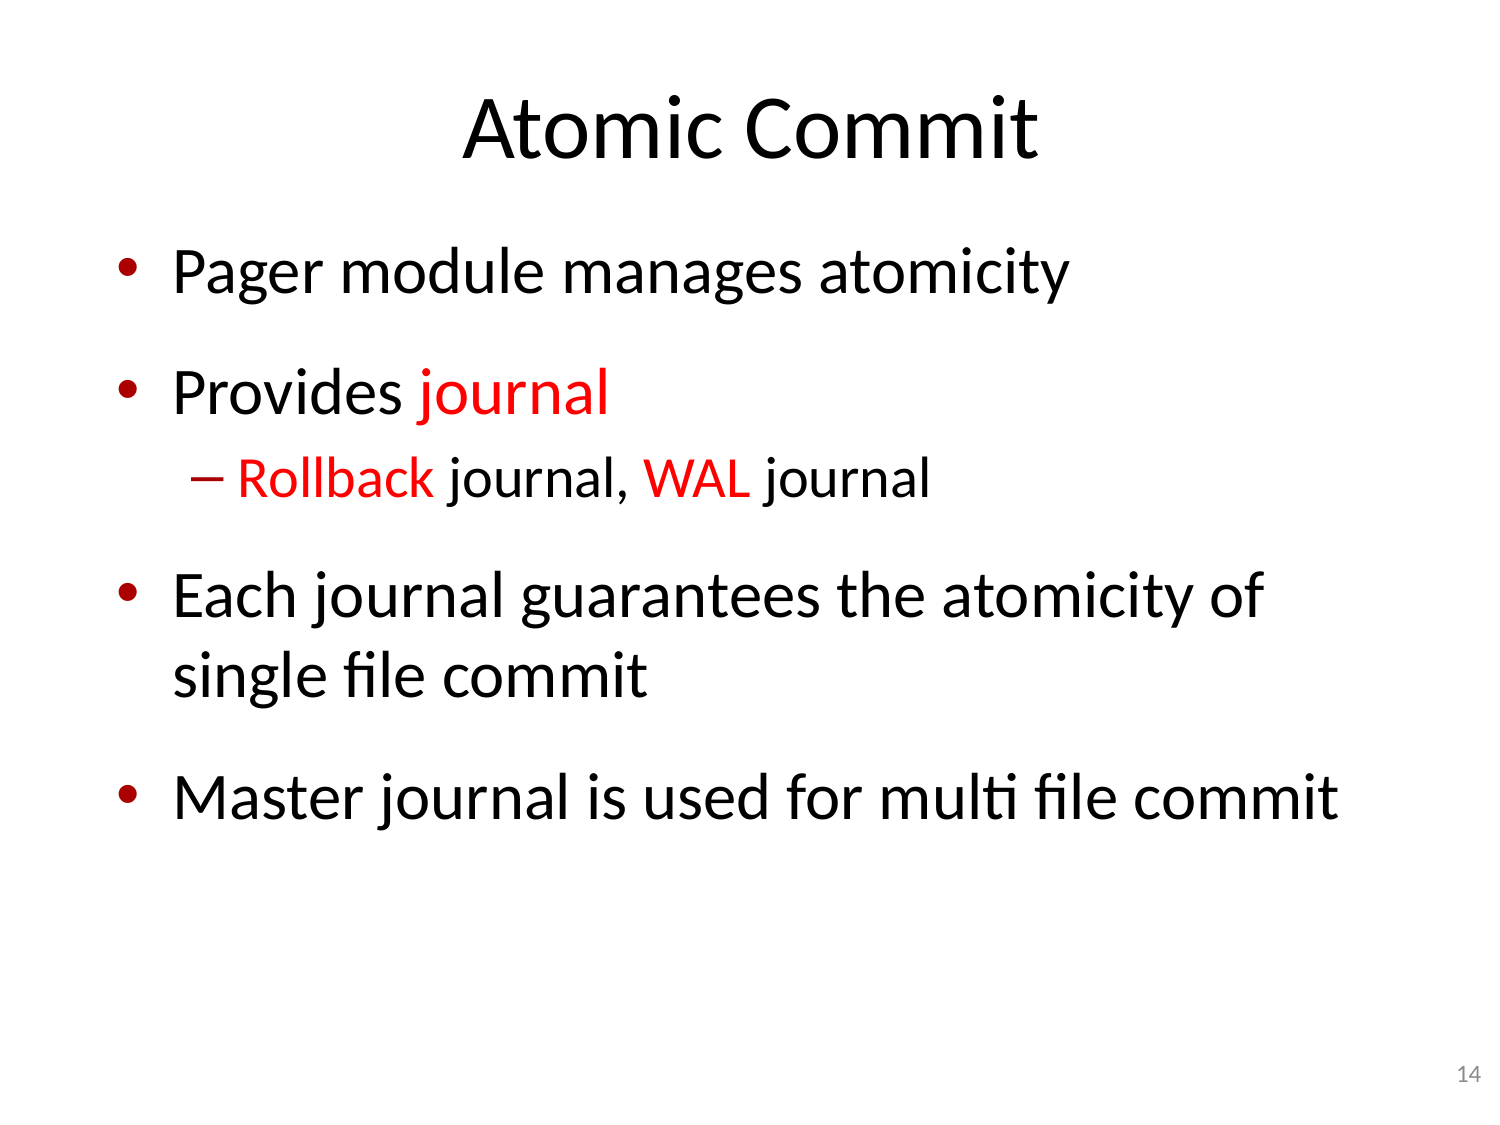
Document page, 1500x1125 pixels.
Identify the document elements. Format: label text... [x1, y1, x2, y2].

title Atomic Commit [101, 45, 1402, 198]
slide_number 14 [1146, 1042, 1497, 1103]
list Pager module manages atomicity Provides journal Rollback journal, WAL journal Each journal guarantees the atomicity of single file commit Master journal is used for multi file commit [101, 218, 1402, 1043]
